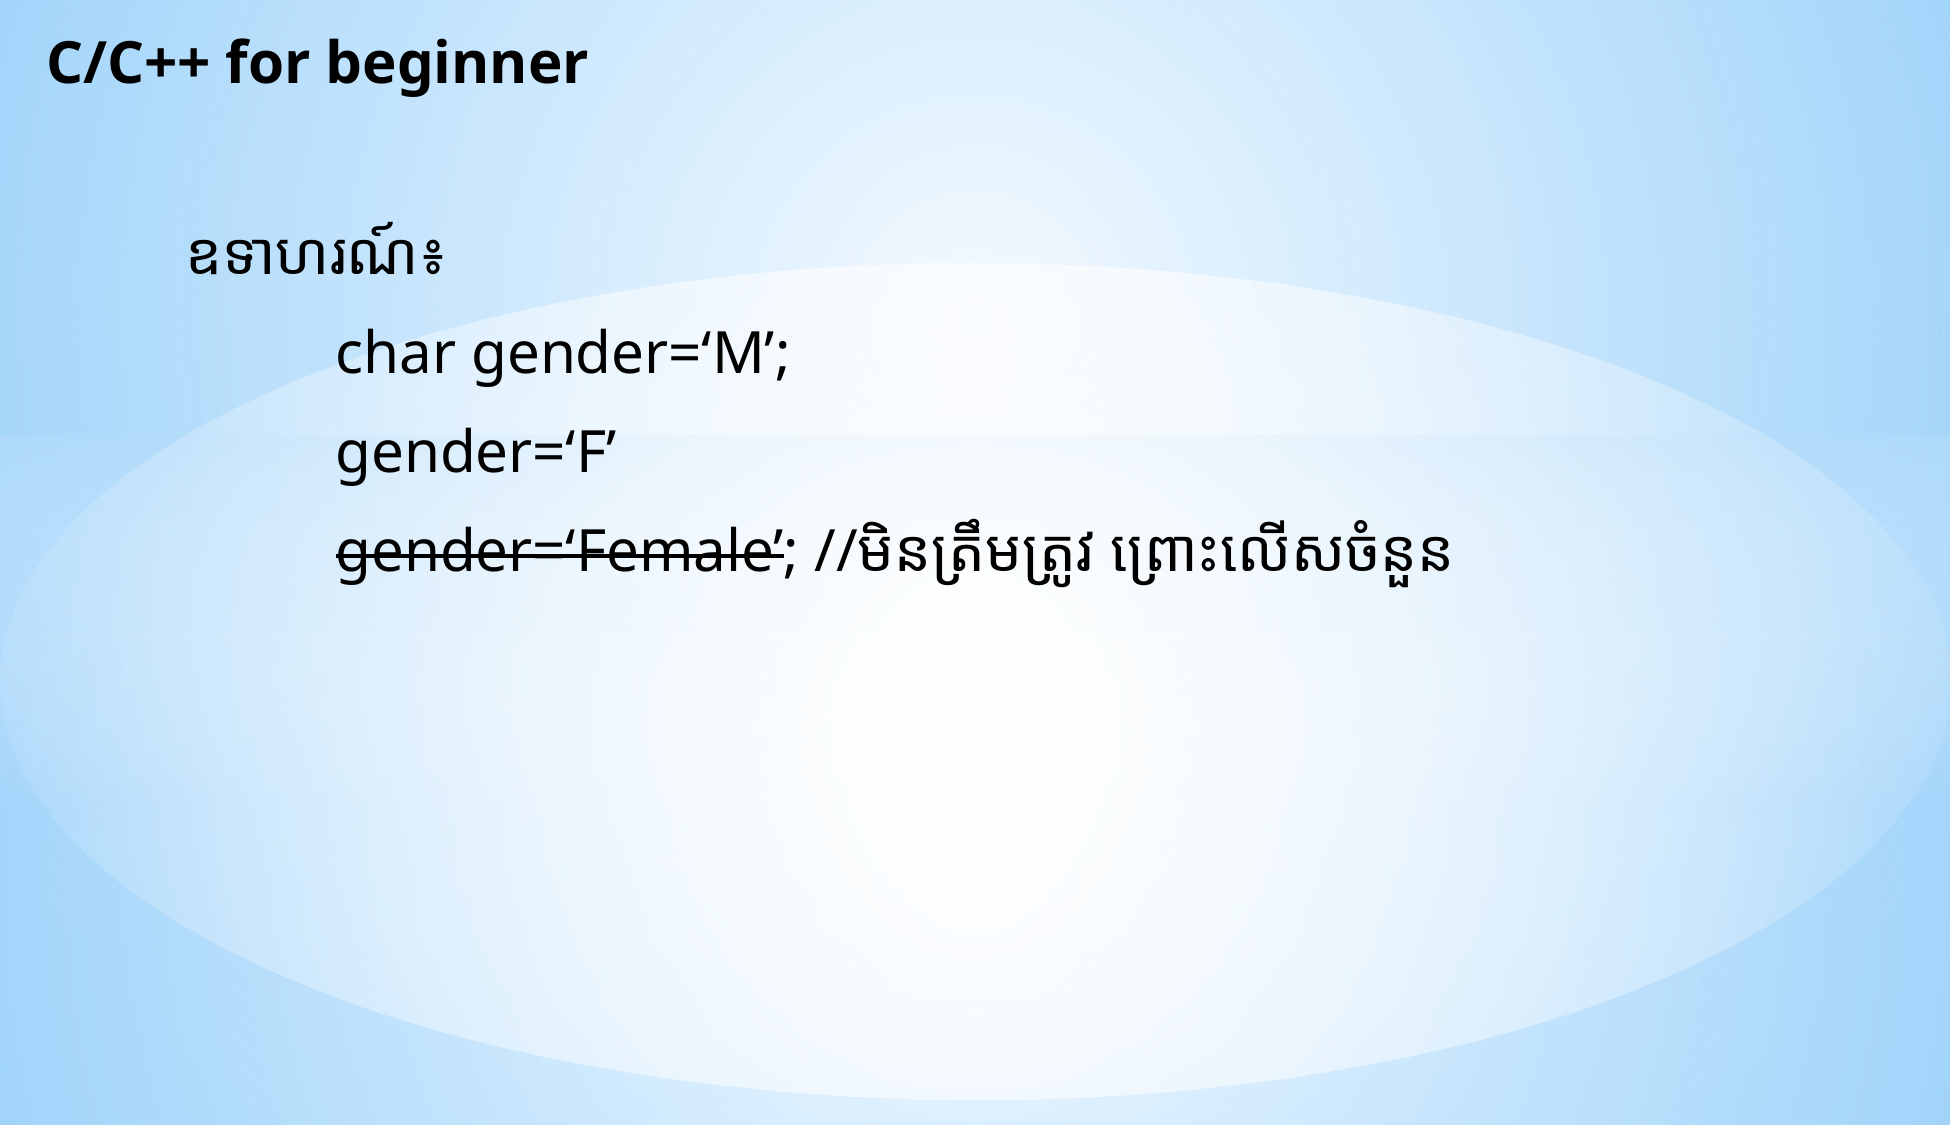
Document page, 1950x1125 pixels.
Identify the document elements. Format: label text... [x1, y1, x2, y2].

text_box ឧទាហរណ៍៖ char gender=‘M’; gender=‘F’ gender=‘Female’; //មិនត្រឹមត្រូវ ព្រោះលើសចំនួន [170, 173, 1784, 591]
text_box C/C++ for beginner [31, 17, 650, 103]
